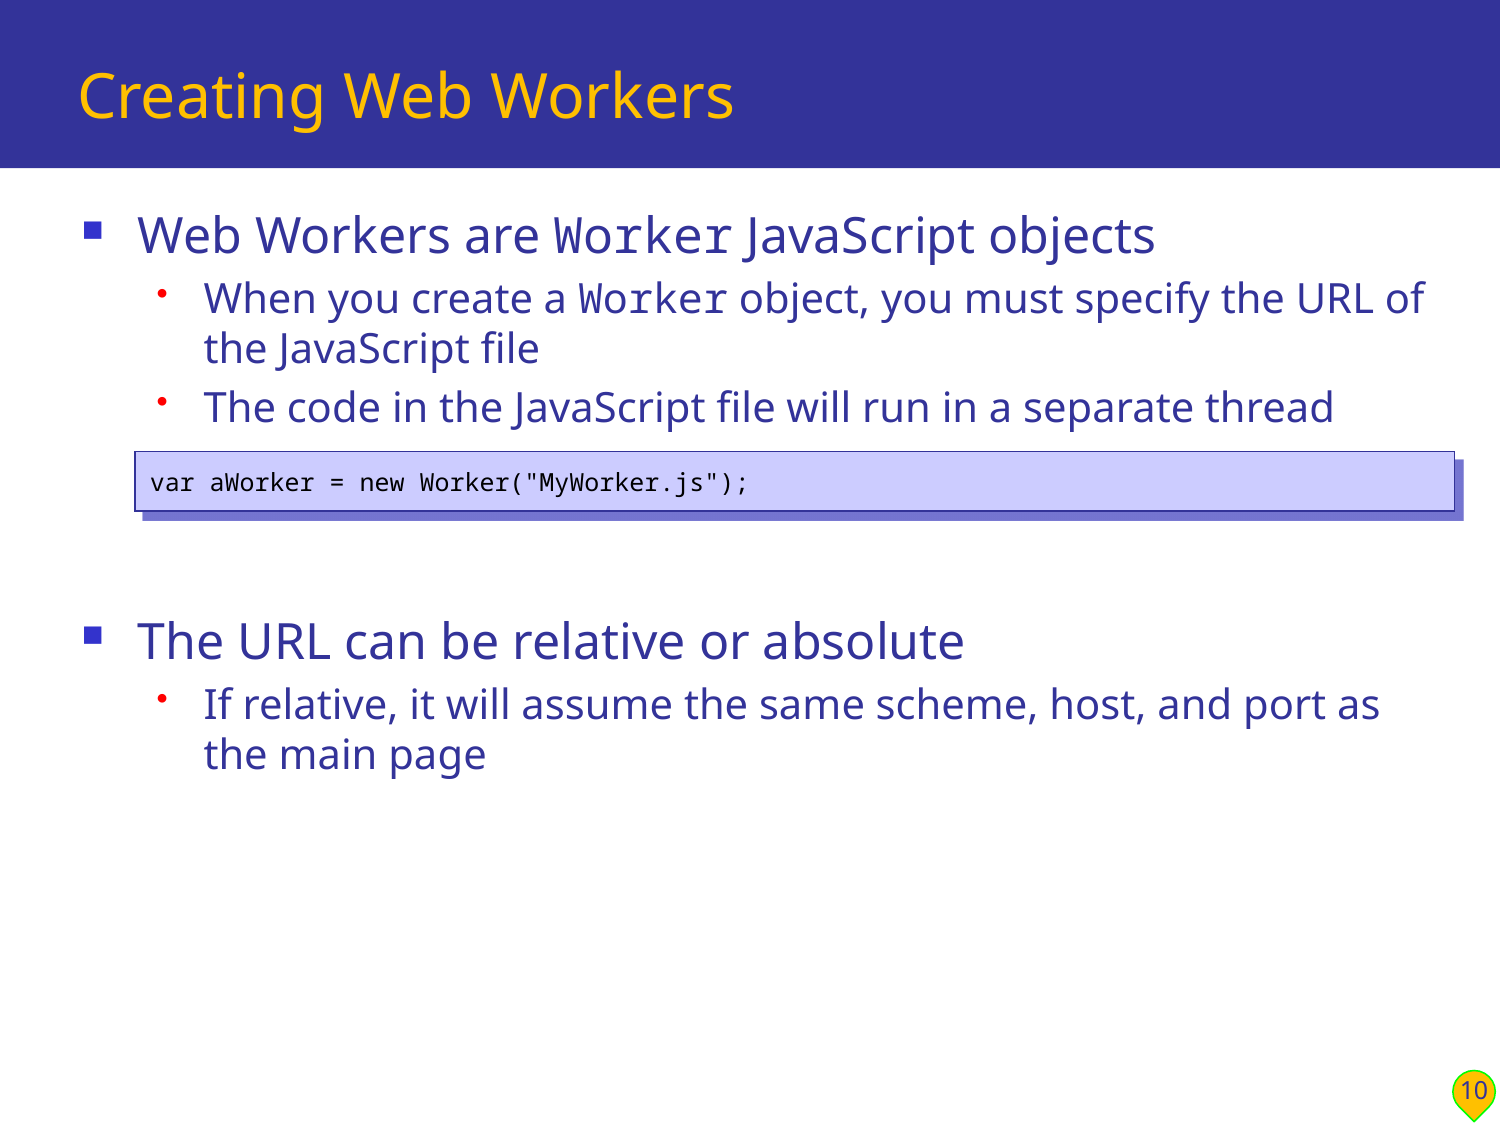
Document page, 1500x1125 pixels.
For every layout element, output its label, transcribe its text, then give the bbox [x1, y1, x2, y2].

list Web Workers are Worker JavaScript objects When you create a Worker object, you must specify the URL of the JavaScript file The code in the JavaScript file will run in a separate thread The URL can be relative or absolute If relative, it will assume the same scheme, host, and port as the main page [66, 196, 1460, 1007]
text_box var aWorker = new Worker("MyWorker.js"); [134, 451, 1455, 511]
title Creating Web Workers [61, 24, 1465, 139]
footer 10 [1431, 1040, 1500, 1117]
